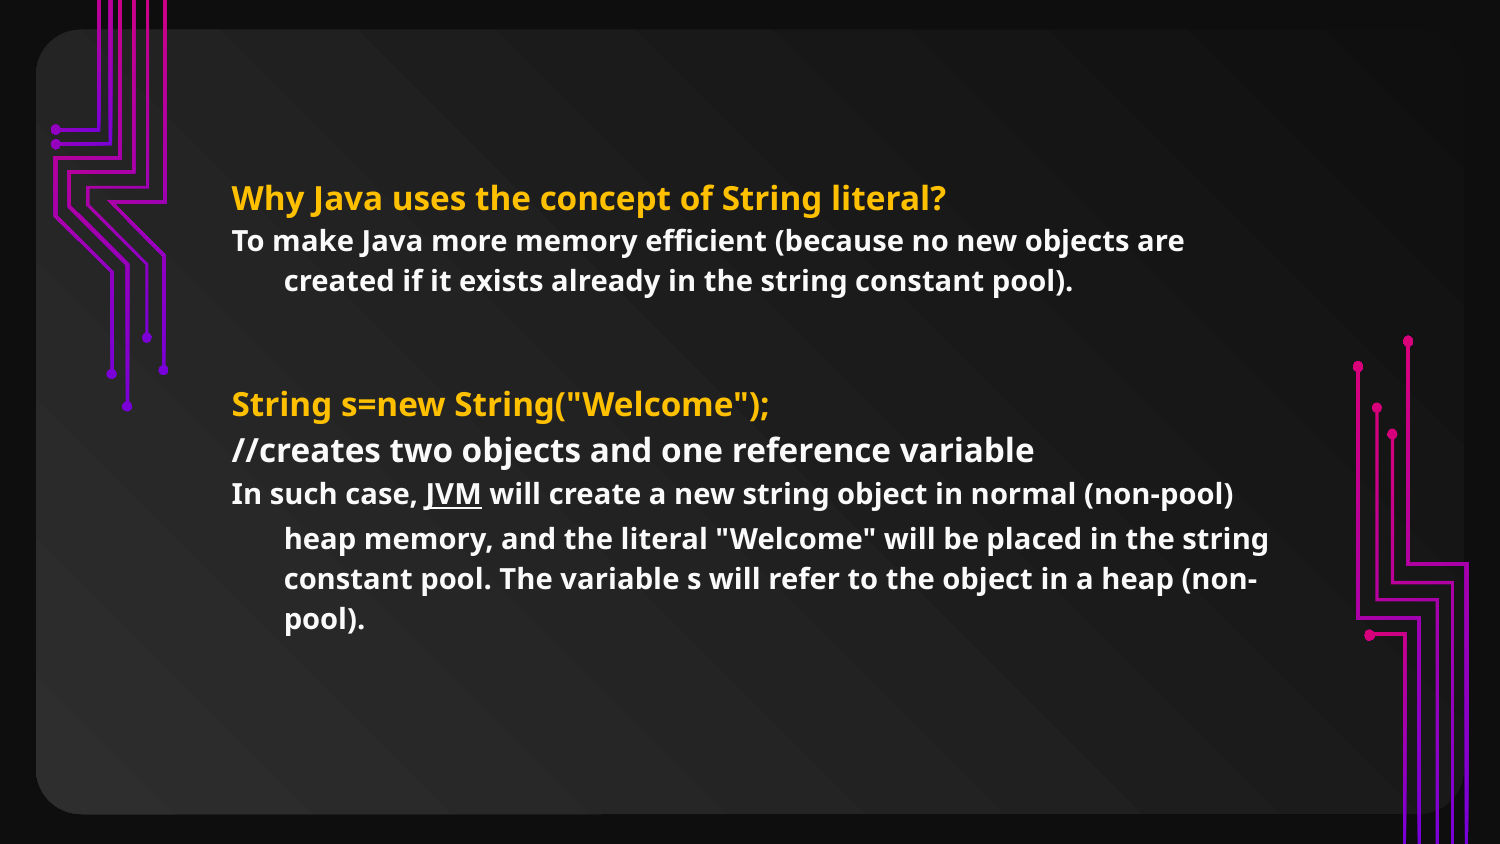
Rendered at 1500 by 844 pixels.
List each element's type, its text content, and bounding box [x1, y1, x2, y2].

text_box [1353, 335, 1469, 844]
subtitle Why Java uses the concept of String literal? To make Java more memory efficient (because no new objects are created if it exists already in the string constant pool). String s=new String("Welcome"); //creates two objects and one reference variable In such case, JVM will create a new string object in normal (non-pool) heap memory, and the literal "Welcome" will be placed in the string constant pool. The variable s will refer to the object in a heap (non-pool). [193, 155, 1316, 719]
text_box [50, 0, 169, 412]
